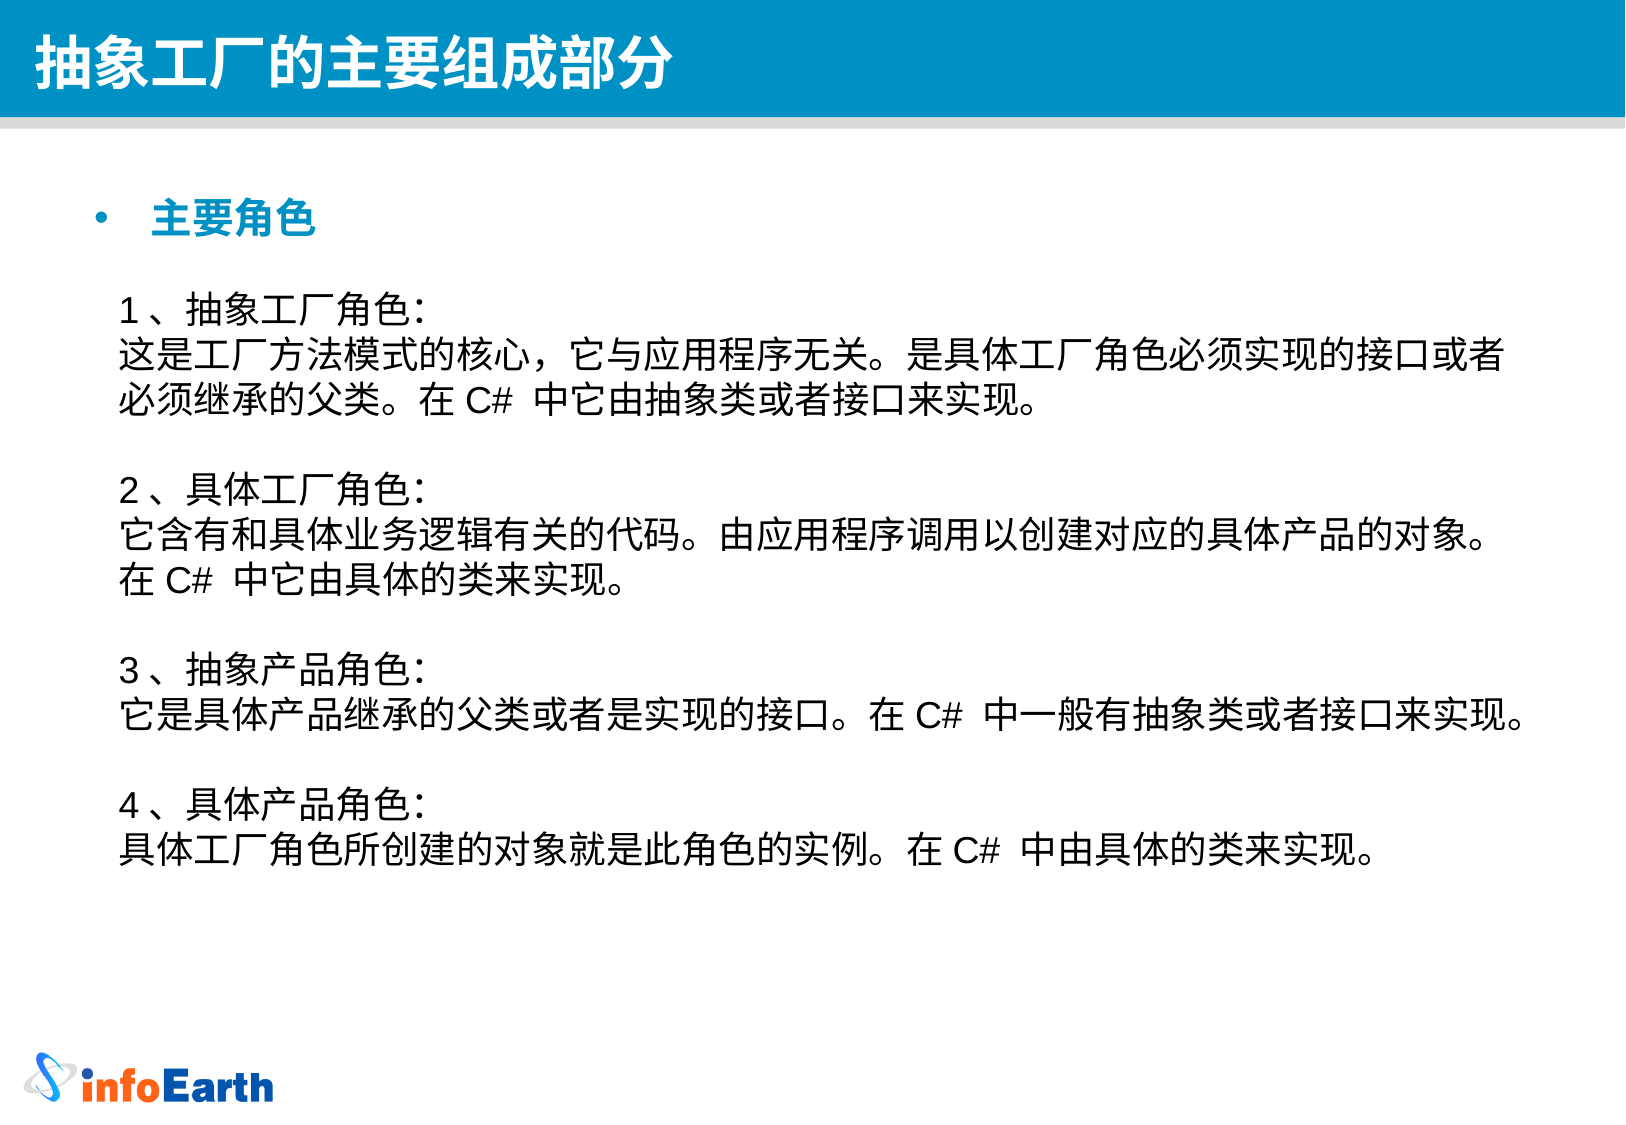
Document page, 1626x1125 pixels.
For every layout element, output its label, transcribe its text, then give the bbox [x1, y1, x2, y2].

list 主要角色 [79, 184, 1545, 251]
text_box 1、抽象工厂角色： 这是工厂方法模式的核心，它与应用程序无关。是具体工厂角色必须实现的接口或者必须继承的父类。在C# 中它由抽象类或者接口来实现。 2、具体工厂角色： 它含有和具体业务逻辑有关的代码。由应用程序调用以创建对应的具体产品的对象。在C# 中它由具体的类来实现。 3、抽象产品角色： 它是具体产品继承的父类或者是实现的接口。在C# 中一般有抽象类或者接口来实现。 4、具体产品角色： 具体工厂角色所创建的对象就是此角色的实例。在C# 中由具体的类来实现。 [103, 278, 1534, 879]
picture [15, 1046, 281, 1109]
list 抽象工厂的主要组成部分 [18, 18, 1586, 106]
